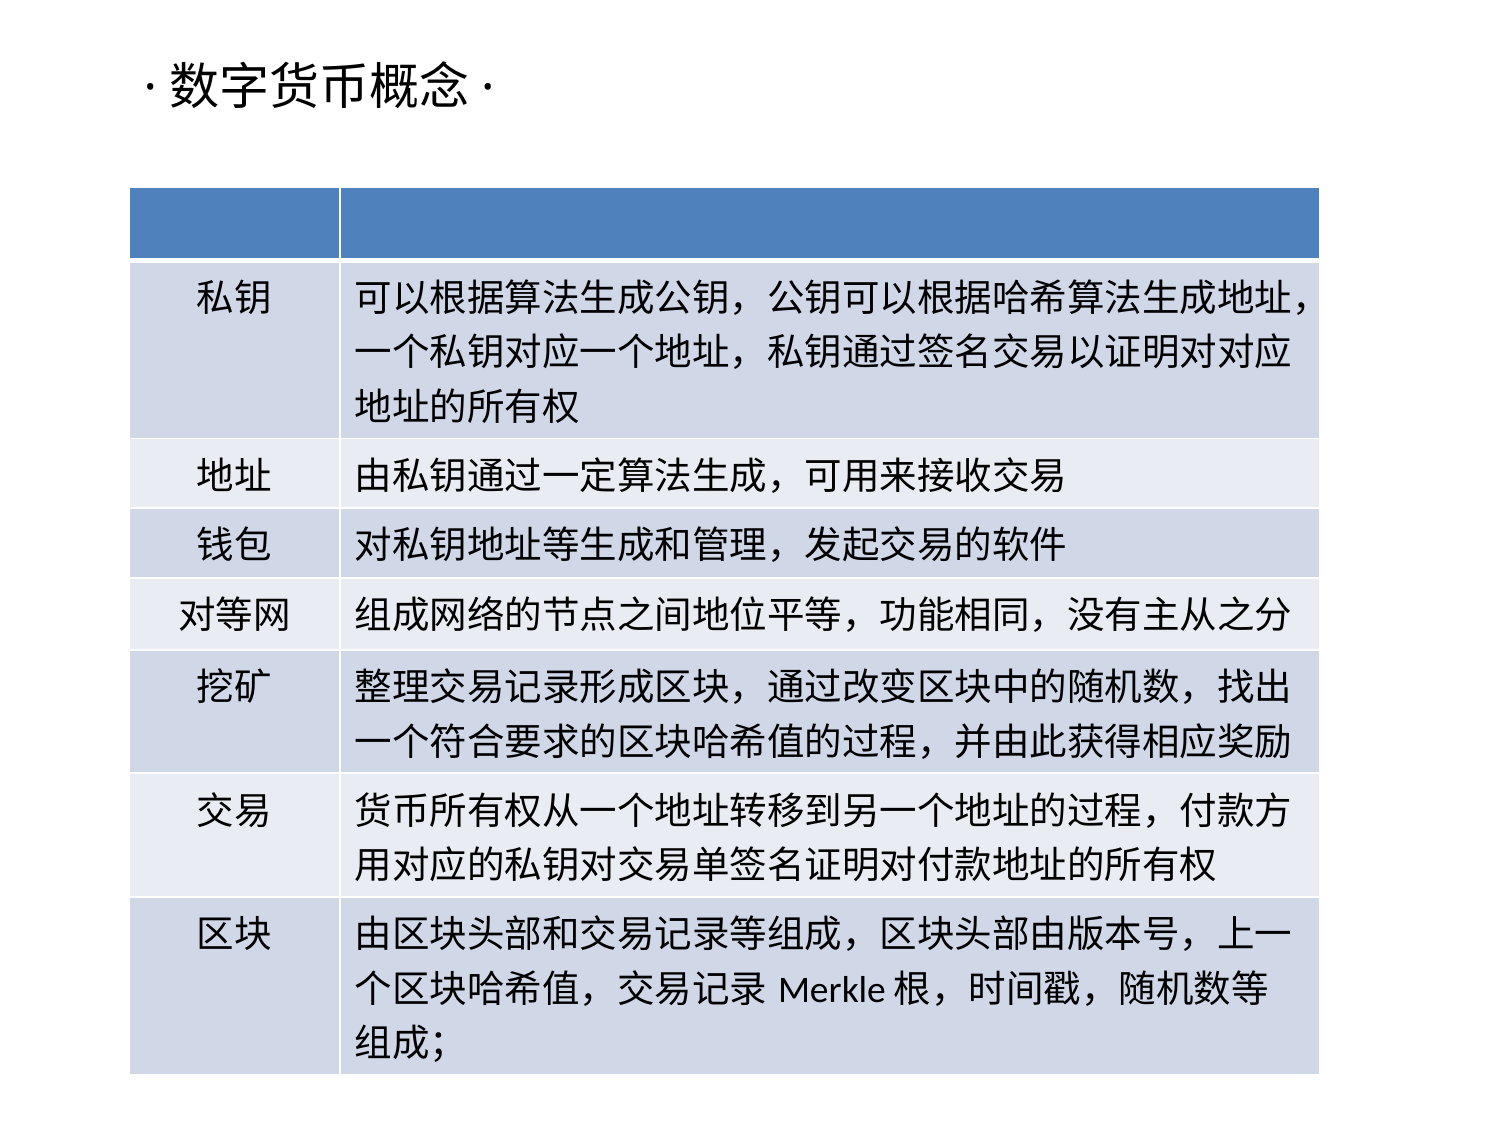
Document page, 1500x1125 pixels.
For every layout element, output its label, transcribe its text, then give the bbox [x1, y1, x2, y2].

table_cell 由区块头部和交易记录等组成，区块头部由版本号，上一个区块哈希值，交易记录Merkle根，时间戳，随机数等组成； [341, 898, 1319, 1074]
table_cell 钱包 [130, 509, 339, 577]
table_cell 挖矿 [130, 651, 339, 772]
table_cell 地址 [130, 439, 339, 507]
table_cell 对等网 [130, 579, 339, 649]
table_cell 货币所有权从一个地址转移到另一个地址的过程，付款方用对应的私钥对交易单签名证明对付款地址的所有权 [341, 774, 1319, 896]
table_cell 对私钥地址等生成和管理，发起交易的软件 [341, 509, 1319, 577]
table_cell 可以根据算法生成公钥，公钥可以根据哈希算法生成地址，一个私钥对应一个地址，私钥通过签名交易以证明对对应地址的所有权 [341, 263, 1319, 438]
table_cell 私钥 [130, 263, 339, 438]
table_cell 区块 [130, 898, 339, 1074]
table_header [341, 188, 1319, 258]
text_box ·数字货币概念· [128, 46, 926, 122]
table_header [130, 188, 339, 258]
table_cell 整理交易记录形成区块，通过改变区块中的随机数，找出一个符合要求的区块哈希值的过程，并由此获得相应奖励 [341, 651, 1319, 772]
table_cell 交易 [130, 774, 339, 896]
table_cell 由私钥通过一定算法生成，可用来接收交易 [341, 439, 1319, 507]
table_cell 组成网络的节点之间地位平等，功能相同，没有主从之分 [341, 579, 1319, 649]
